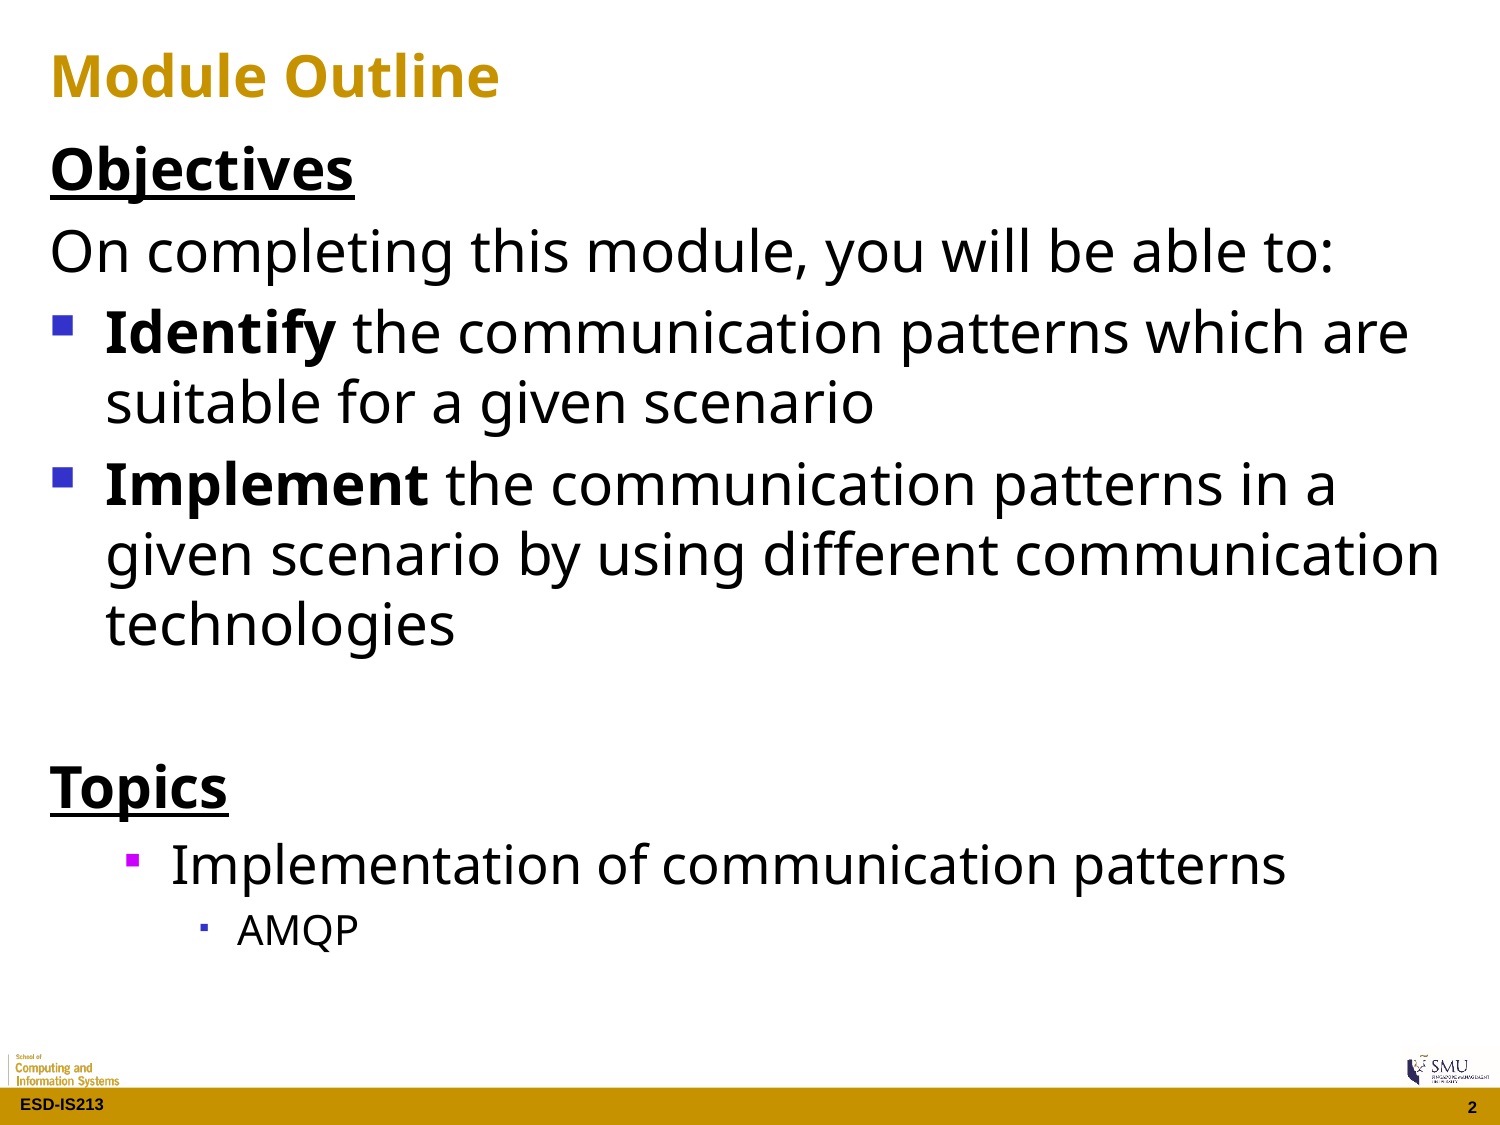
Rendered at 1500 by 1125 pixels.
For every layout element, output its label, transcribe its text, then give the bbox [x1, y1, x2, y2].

title Module Outline [34, 31, 1466, 117]
list Objectives On completing this module, you will be able to: Identify the communication patterns which are suitable for a given scenario Implement the communication patterns in a given scenario by using different communication technologies Topics Implementation of communication patterns AMQP [34, 125, 1463, 1044]
picture [1401, 1046, 1500, 1087]
